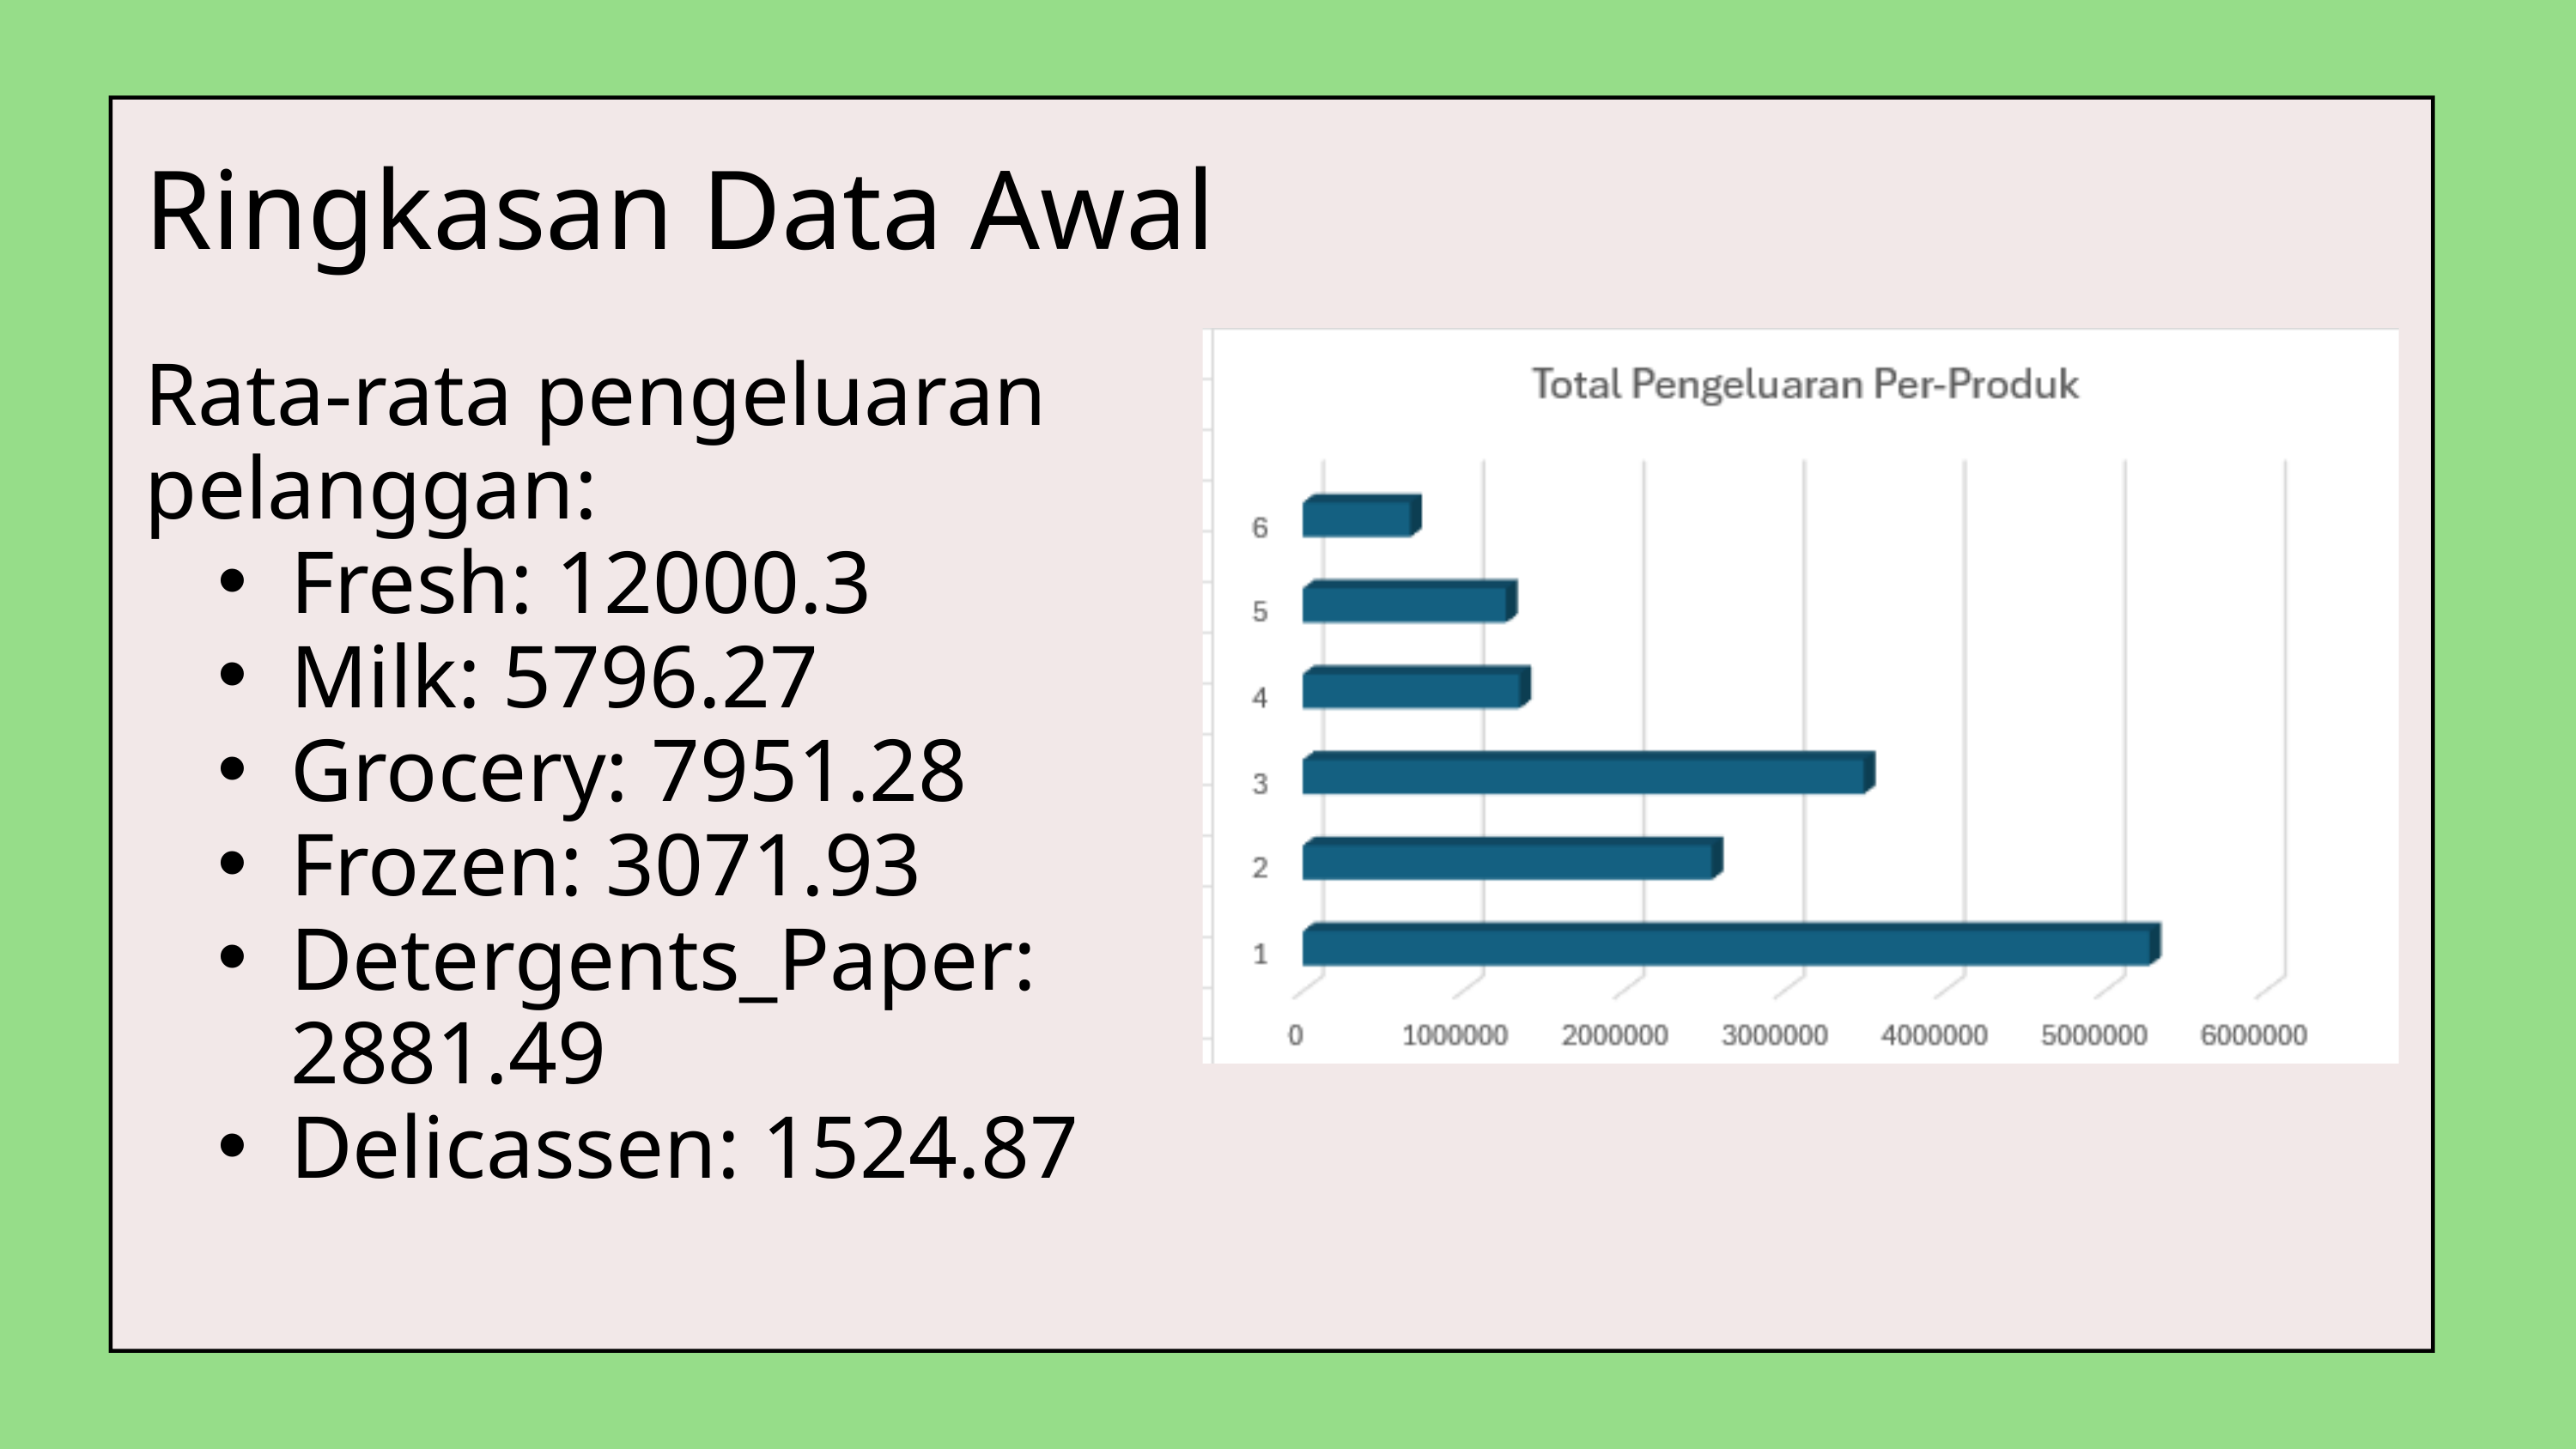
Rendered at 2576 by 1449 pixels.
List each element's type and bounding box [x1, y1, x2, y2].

text_box [108, 95, 2435, 1354]
